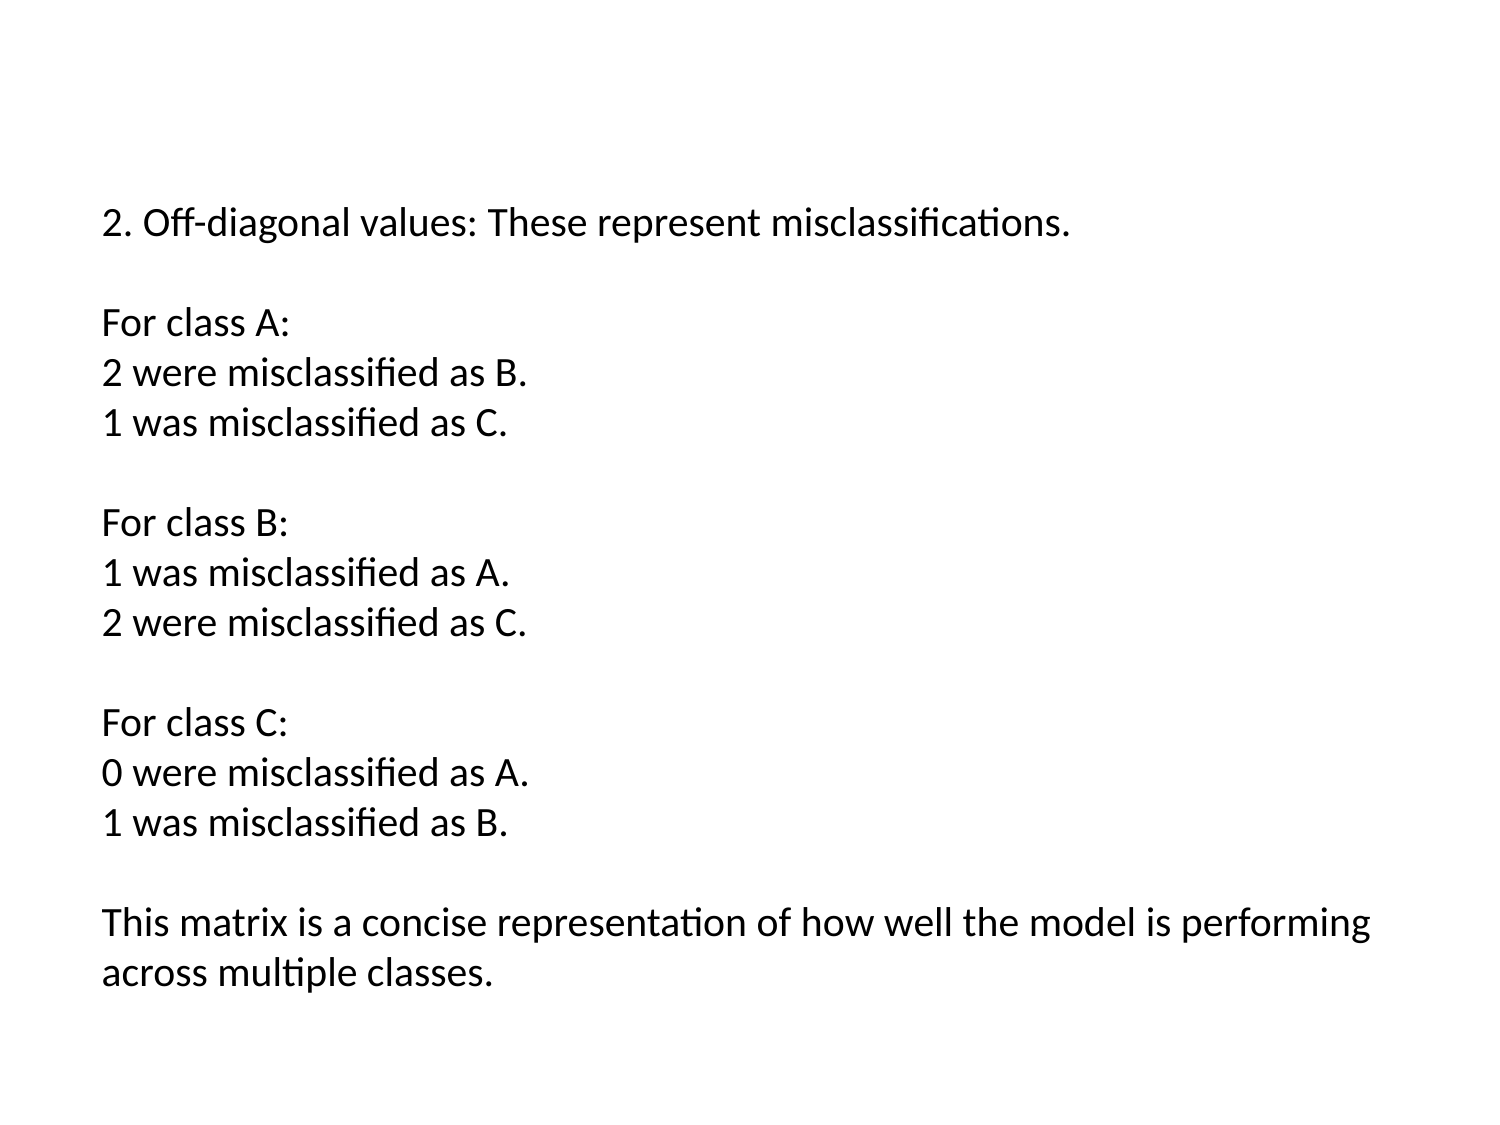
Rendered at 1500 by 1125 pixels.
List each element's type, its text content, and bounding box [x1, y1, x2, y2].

text_box 2. Off-diagonal values: These represent misclassifications. For class A: 2 were misclassified as B. 1 was misclassified as C. For class B: 1 was misclassified as A. 2 were misclassified as C. For class C: 0 were misclassified as A. 1 was misclassified as B. This matrix is a concise representation of how well the model is performing across multiple classes. [86, 137, 1425, 1013]
